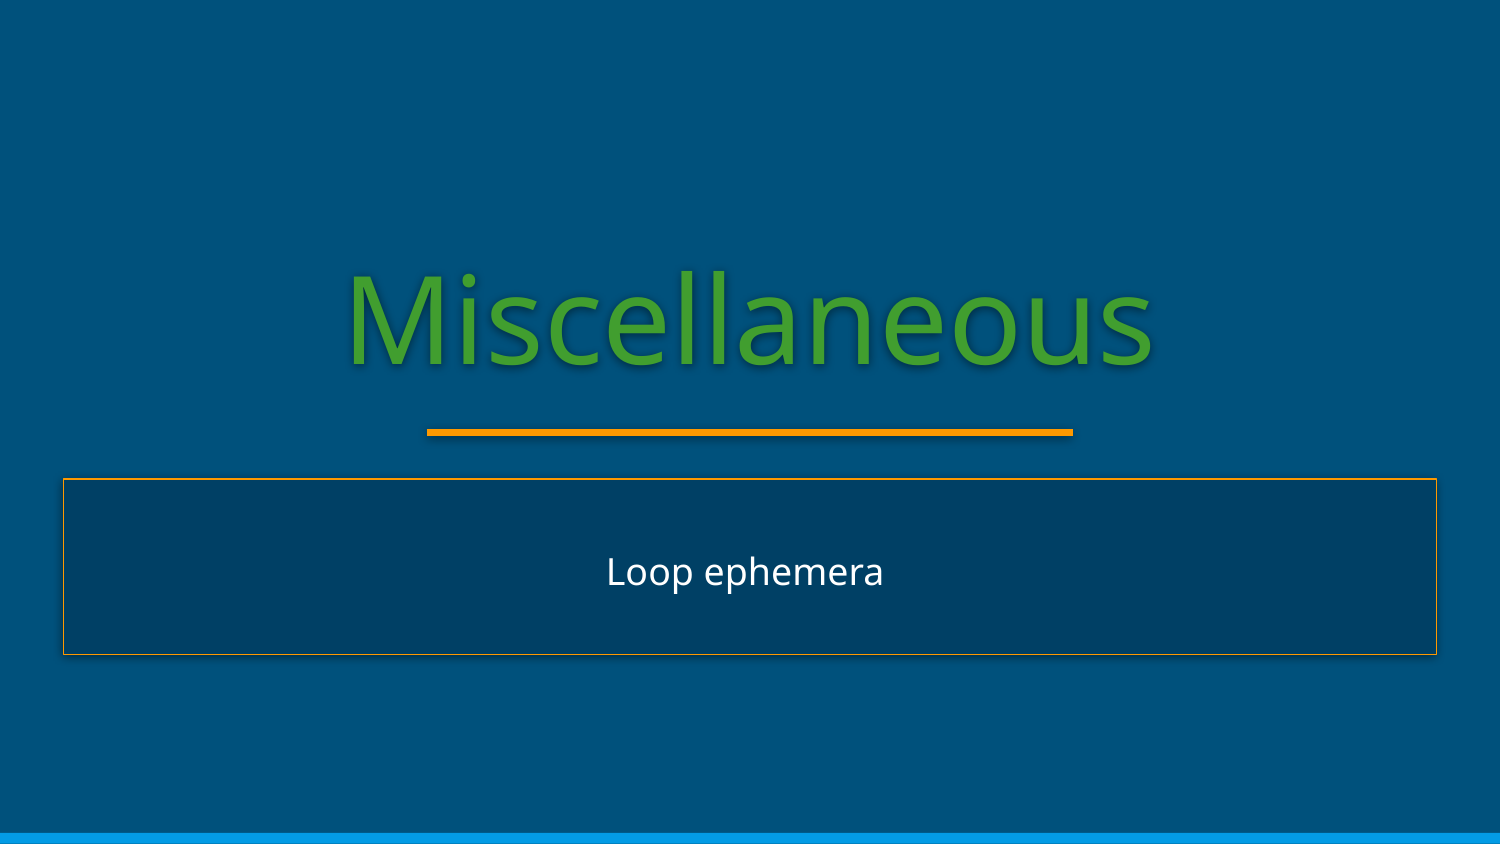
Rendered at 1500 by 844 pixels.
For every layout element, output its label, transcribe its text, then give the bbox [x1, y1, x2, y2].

list Loop ephemera [63, 478, 1437, 655]
title Miscellaneous [63, 189, 1437, 442]
